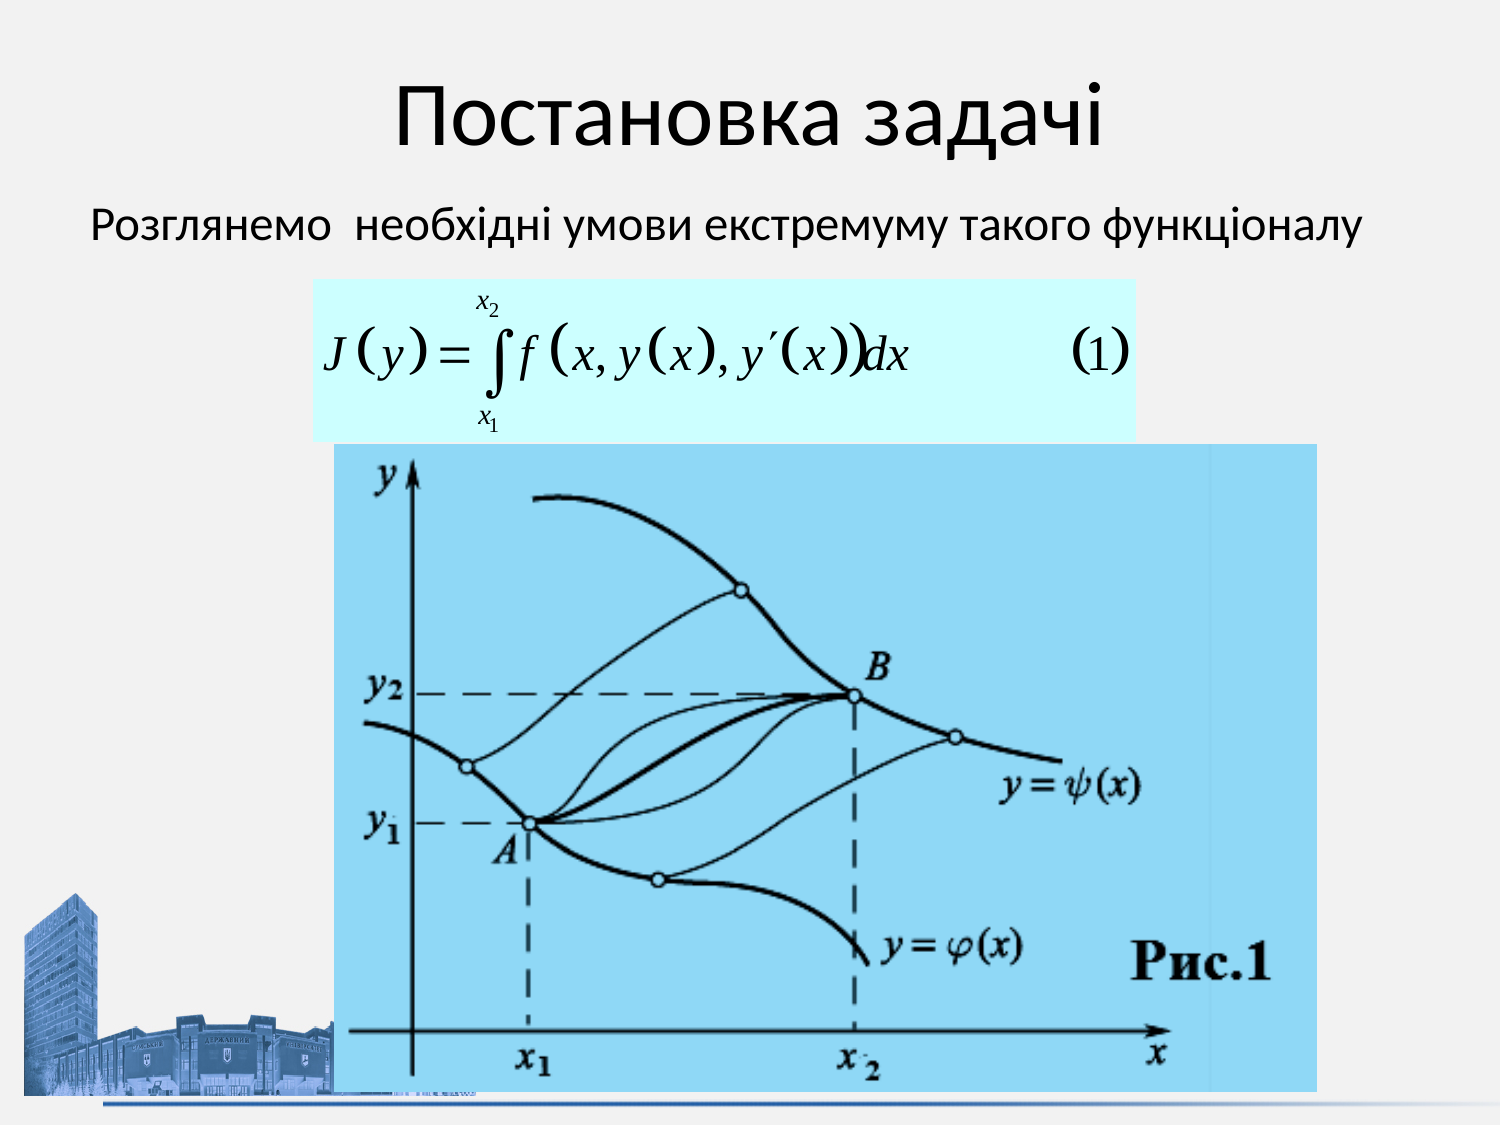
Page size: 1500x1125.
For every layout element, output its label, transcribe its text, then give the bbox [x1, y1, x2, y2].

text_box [312, 278, 1137, 442]
title Постановка задачі [75, 45, 1425, 173]
list Розглянемо необхідні умови екстремуму такого функціоналу [75, 184, 1425, 272]
picture [0, 1, 1500, 1125]
